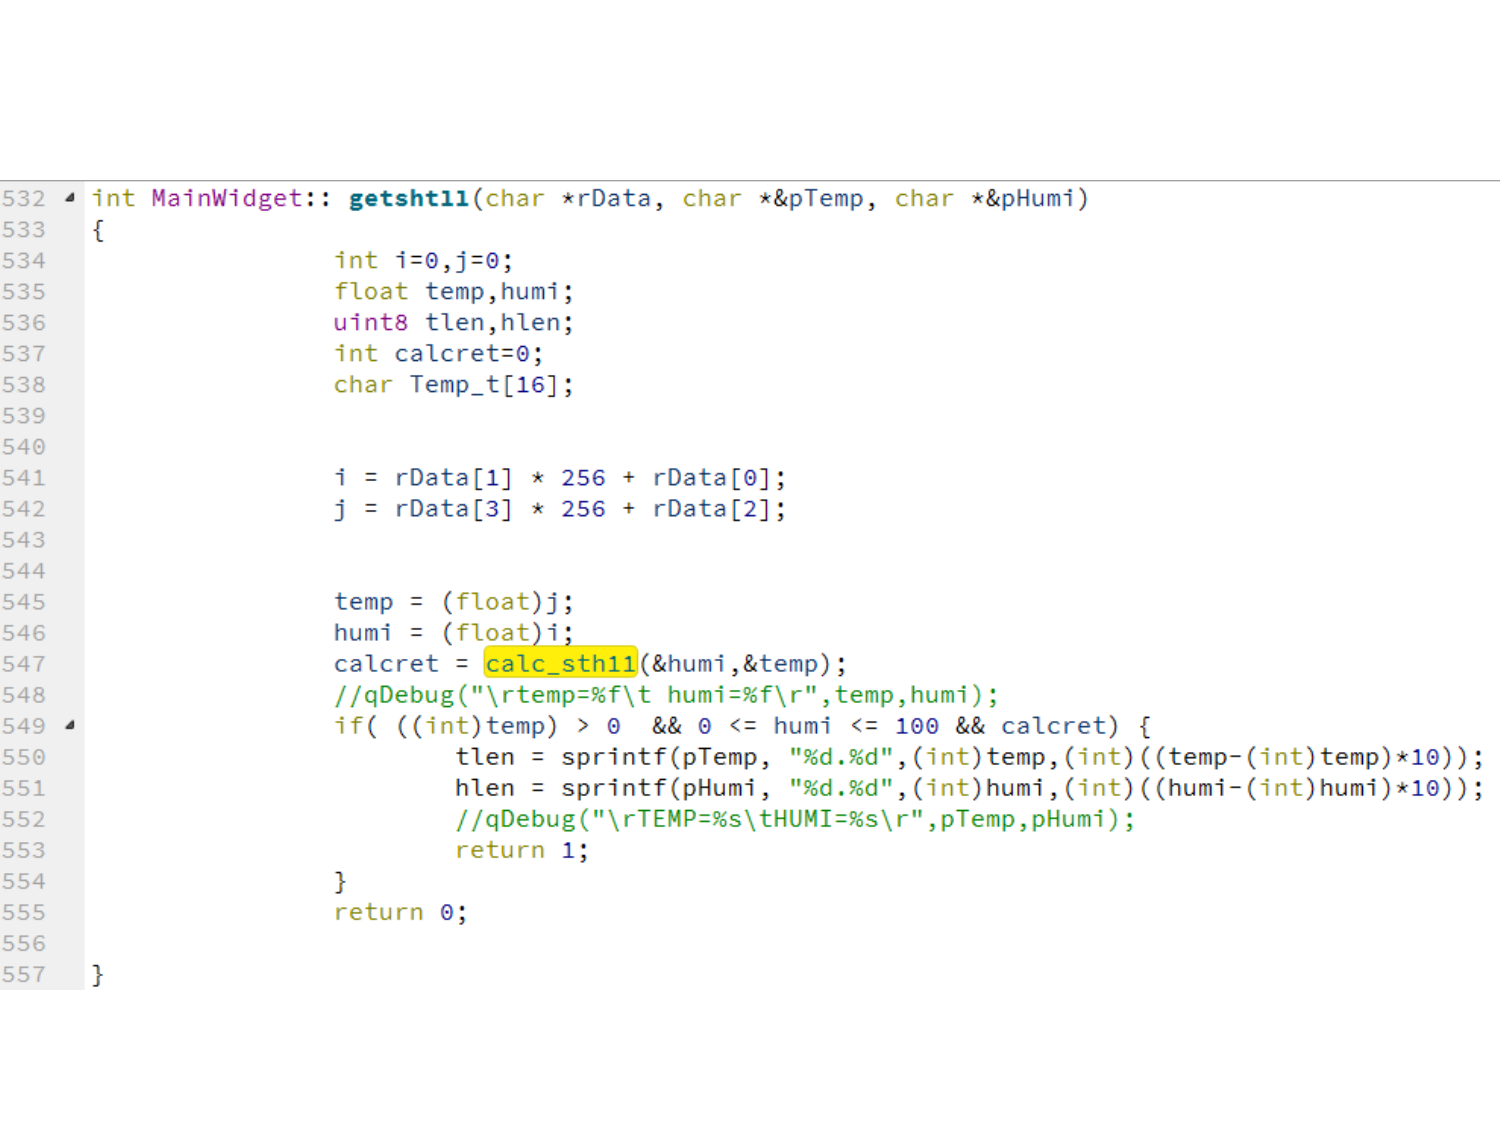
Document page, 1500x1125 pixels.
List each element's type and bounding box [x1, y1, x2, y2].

list [0, 180, 1500, 991]
